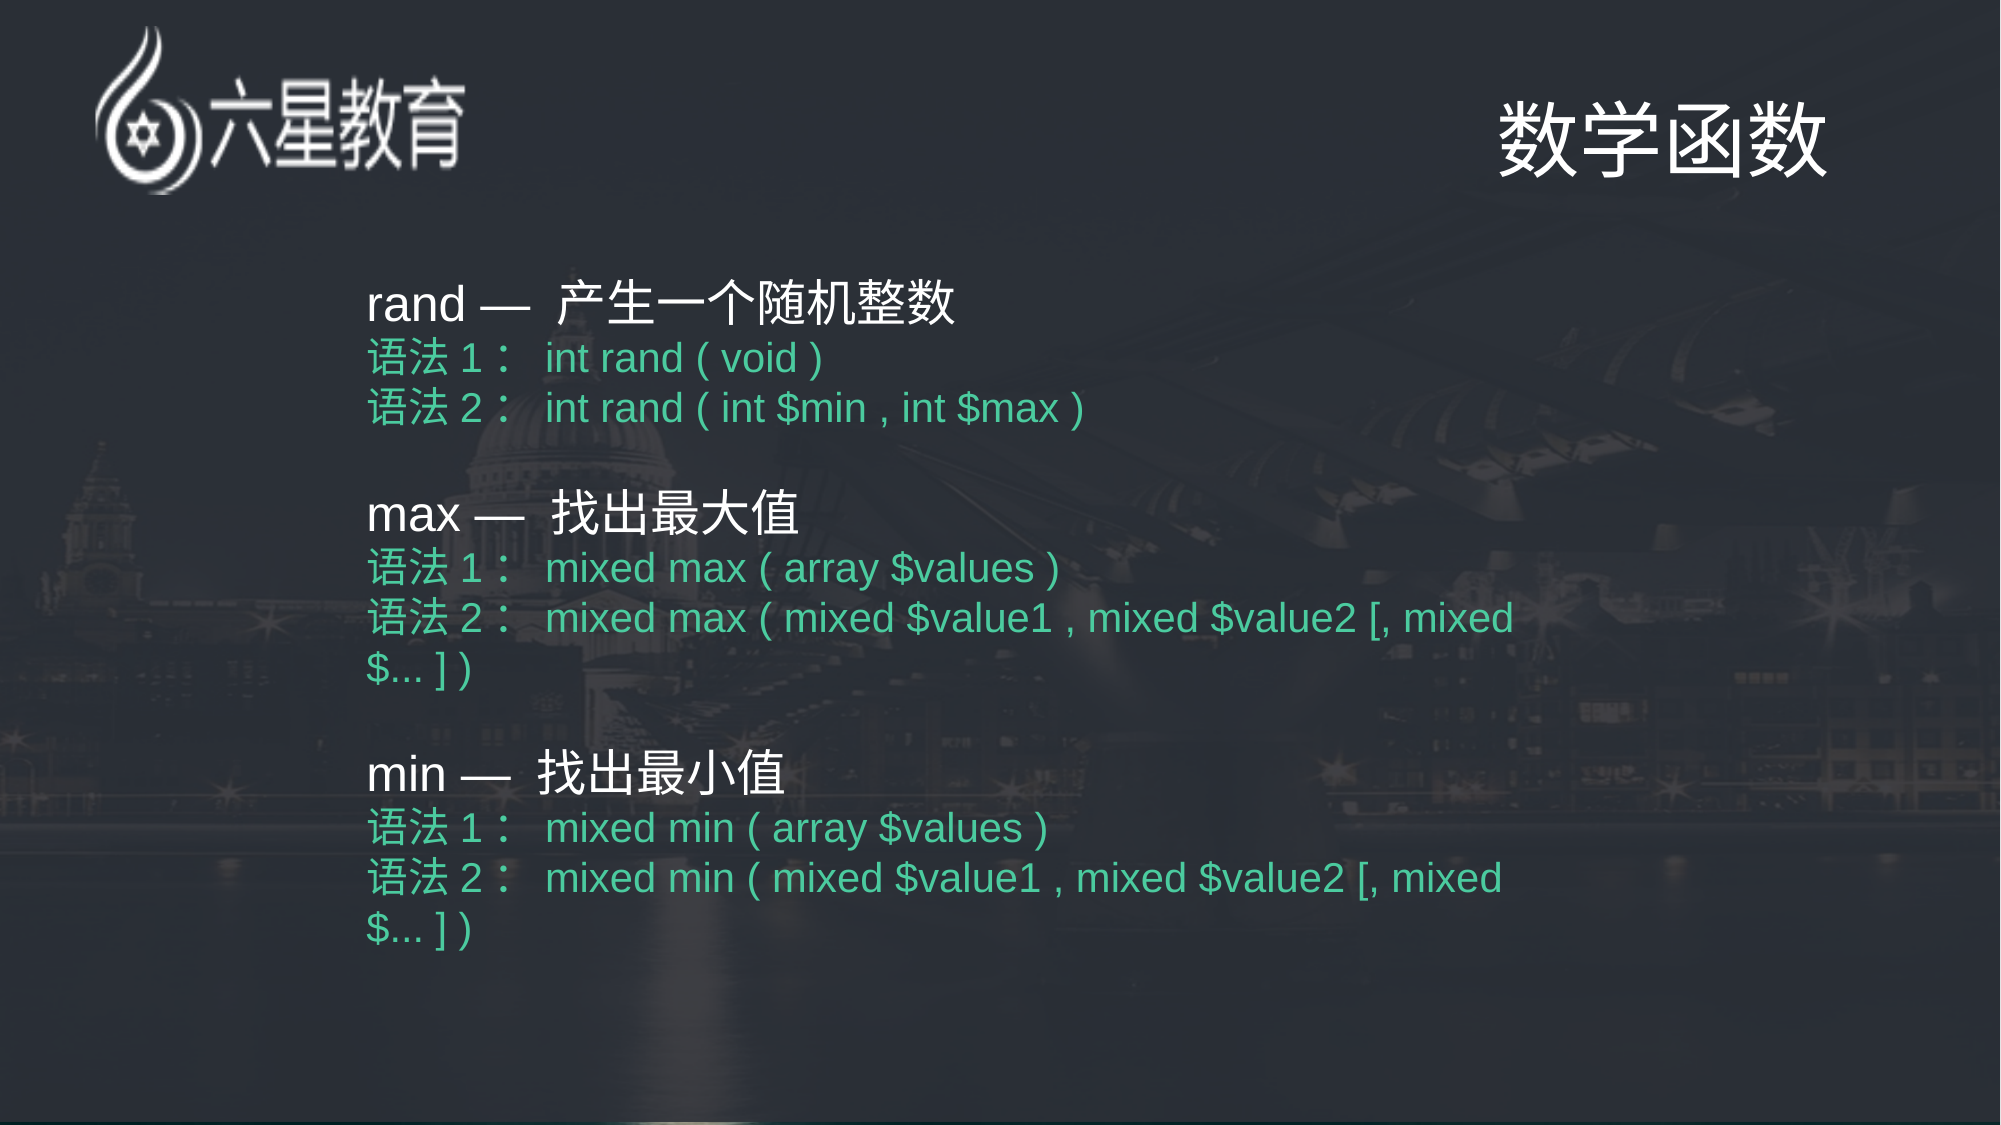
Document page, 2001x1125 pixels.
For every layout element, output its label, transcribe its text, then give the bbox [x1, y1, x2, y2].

text_box rand — 产生一个随机整数 语法1：int rand ( void ) 语法2：int rand ( int $min , int $max ) max — 找出最大值 语法1：mixed max ( array $values ) 语法2：mixed max ( mixed $value1 , mixed $value2 [, mixed $... ] ) min — 找出最小值 语法1：mixed min ( array $values ) 语法2：mixed min ( mixed $value1 , mixed $value2 [, mixed $... ] ) [351, 263, 1583, 1059]
title 数学函数 [1481, 59, 1863, 229]
picture [0, 0, 2001, 1125]
